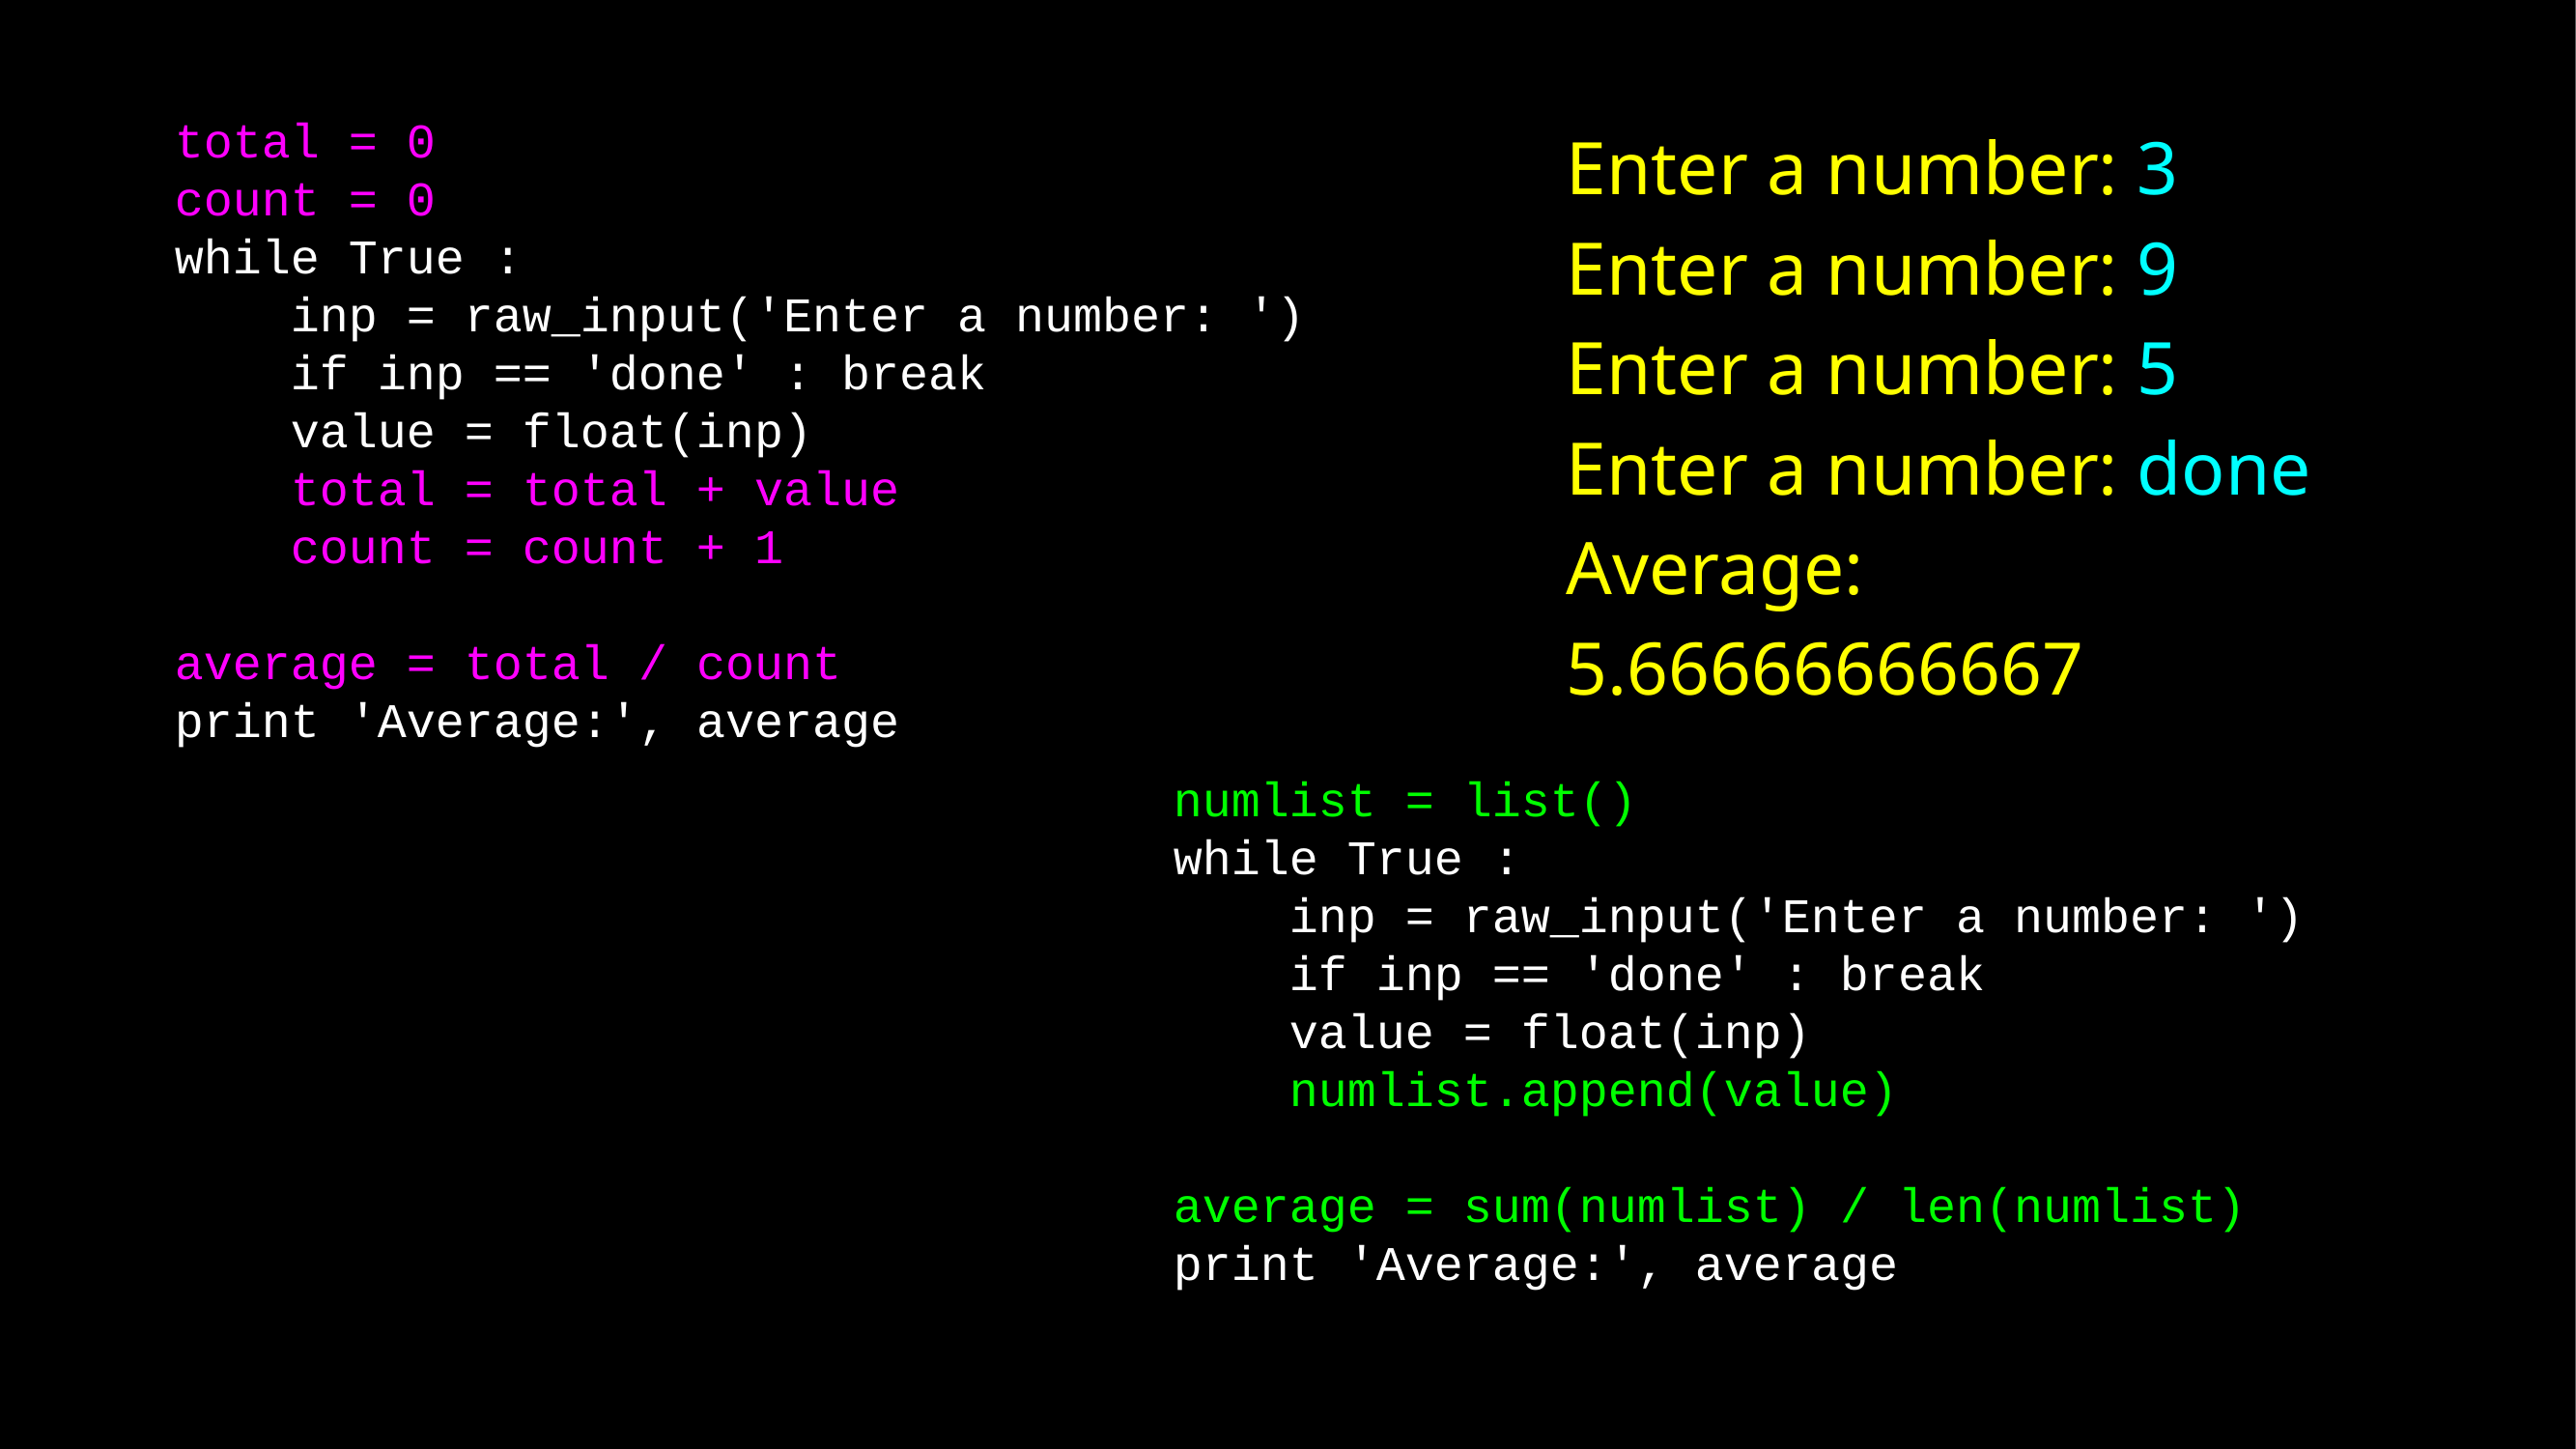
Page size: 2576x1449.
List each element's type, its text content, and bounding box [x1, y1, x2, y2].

text_box Enter a number: 3 Enter a number: 9 Enter a number: 5 Enter a number: done Average: 5.66666666667 [1551, 102, 2414, 556]
text_box numlist = list() while True : inp = raw_input('Enter a number: ') if inp == 'done' : break value = float(inp) numlist.append(value) average = sum(numlist) / len(numlist) print 'Average:', average [1158, 760, 2448, 1302]
text_box total = 0 count = 0 while True : inp = raw_input('Enter a number: ') if inp == 'done' : break value = float(inp) total = total + value count = count + 1 average = total / count print 'Average:', average [159, 101, 1449, 761]
